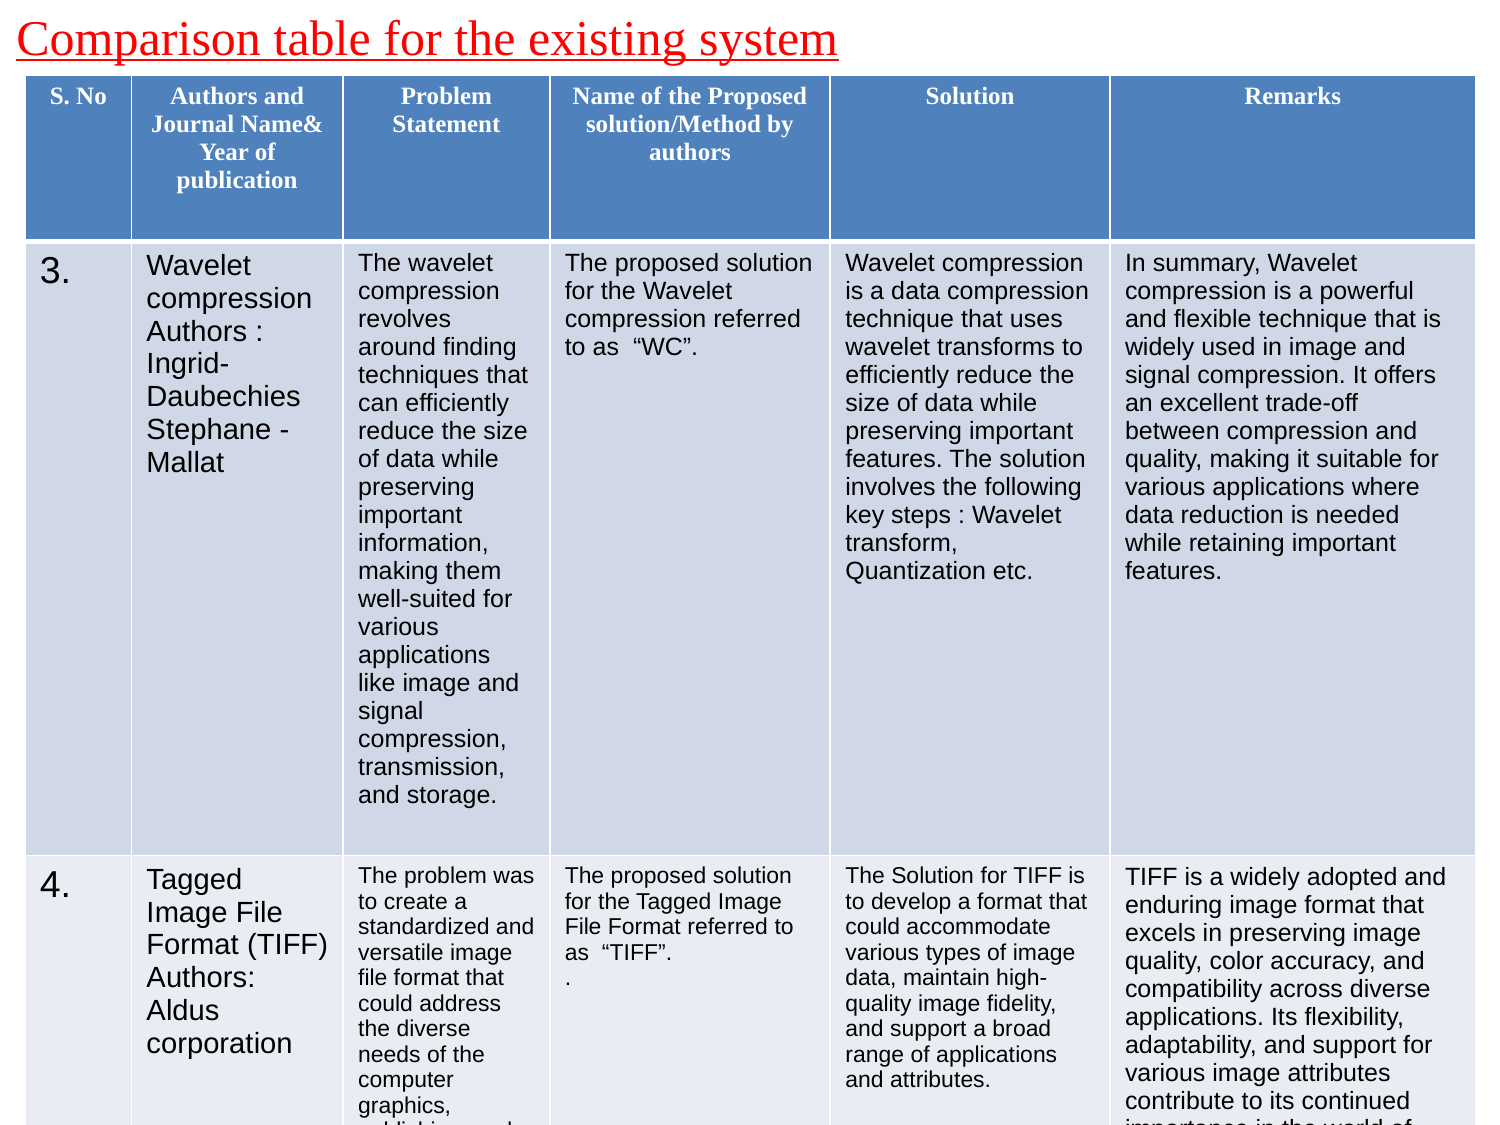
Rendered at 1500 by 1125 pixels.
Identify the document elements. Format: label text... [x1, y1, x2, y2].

table_header S. No [26, 76, 131, 239]
table_cell The wavelet compression revolves around finding techniques that can efficiently reduce the size of data while preserving important information, making them well-suited for various applications like image and signal compression, transmission, and storage. [344, 244, 549, 855]
table_cell In summary, Wavelet compression is a powerful and flexible technique that is widely used in image and signal compression. It offers an excellent trade-off between compression and quality, making it suitable for various applications where data reduction is needed while retaining important features. [1111, 244, 1475, 855]
table_cell TIFF is a widely adopted and enduring image format that excels in preserving image quality, color accuracy, and compatibility across diverse applications. Its flexibility, adaptability, and support for various image attributes contribute to its continued importance in the world of digital imaging and content management. [1111, 856, 1475, 1125]
table_header Solution [831, 76, 1109, 239]
table_cell The problem was to create a standardized and versatile image file format that could address the diverse needs of the computer graphics, publishing, and imaging industries [344, 856, 549, 1125]
table_header Authors and Journal Name& Year of publication [132, 76, 342, 239]
table_header Name of the Proposed solution/Method by authors [551, 76, 829, 239]
table_cell Wavelet compression is a data compression technique that uses wavelet transforms to efficiently reduce the size of data while preserving important features. The solution involves the following key steps : Wavelet transform, Quantization etc. [831, 244, 1109, 855]
table_header Problem Statement [344, 76, 549, 239]
table_cell The proposed solution for the Wavelet compression referred to as “WC”. [551, 244, 829, 855]
table_cell The proposed solution for the Tagged Image File Format referred to as “TIFF”. . [551, 856, 829, 1125]
table_cell The Solution for TIFF is to develop a format that could accommodate various types of image data, maintain high-quality image fidelity, and support a broad range of applications and attributes. [831, 856, 1109, 1125]
table_cell 4. [26, 856, 131, 1125]
text_box Comparison table for the existing system [1, 0, 1477, 73]
table_cell Wavelet compression Authors : Ingrid-Daubechies Stephane - Mallat [132, 244, 342, 855]
table_header Remarks [1111, 76, 1475, 239]
table_cell 3. [26, 244, 131, 855]
table_cell Tagged Image File Format (TIFF) Authors: Aldus corporation [132, 856, 342, 1125]
